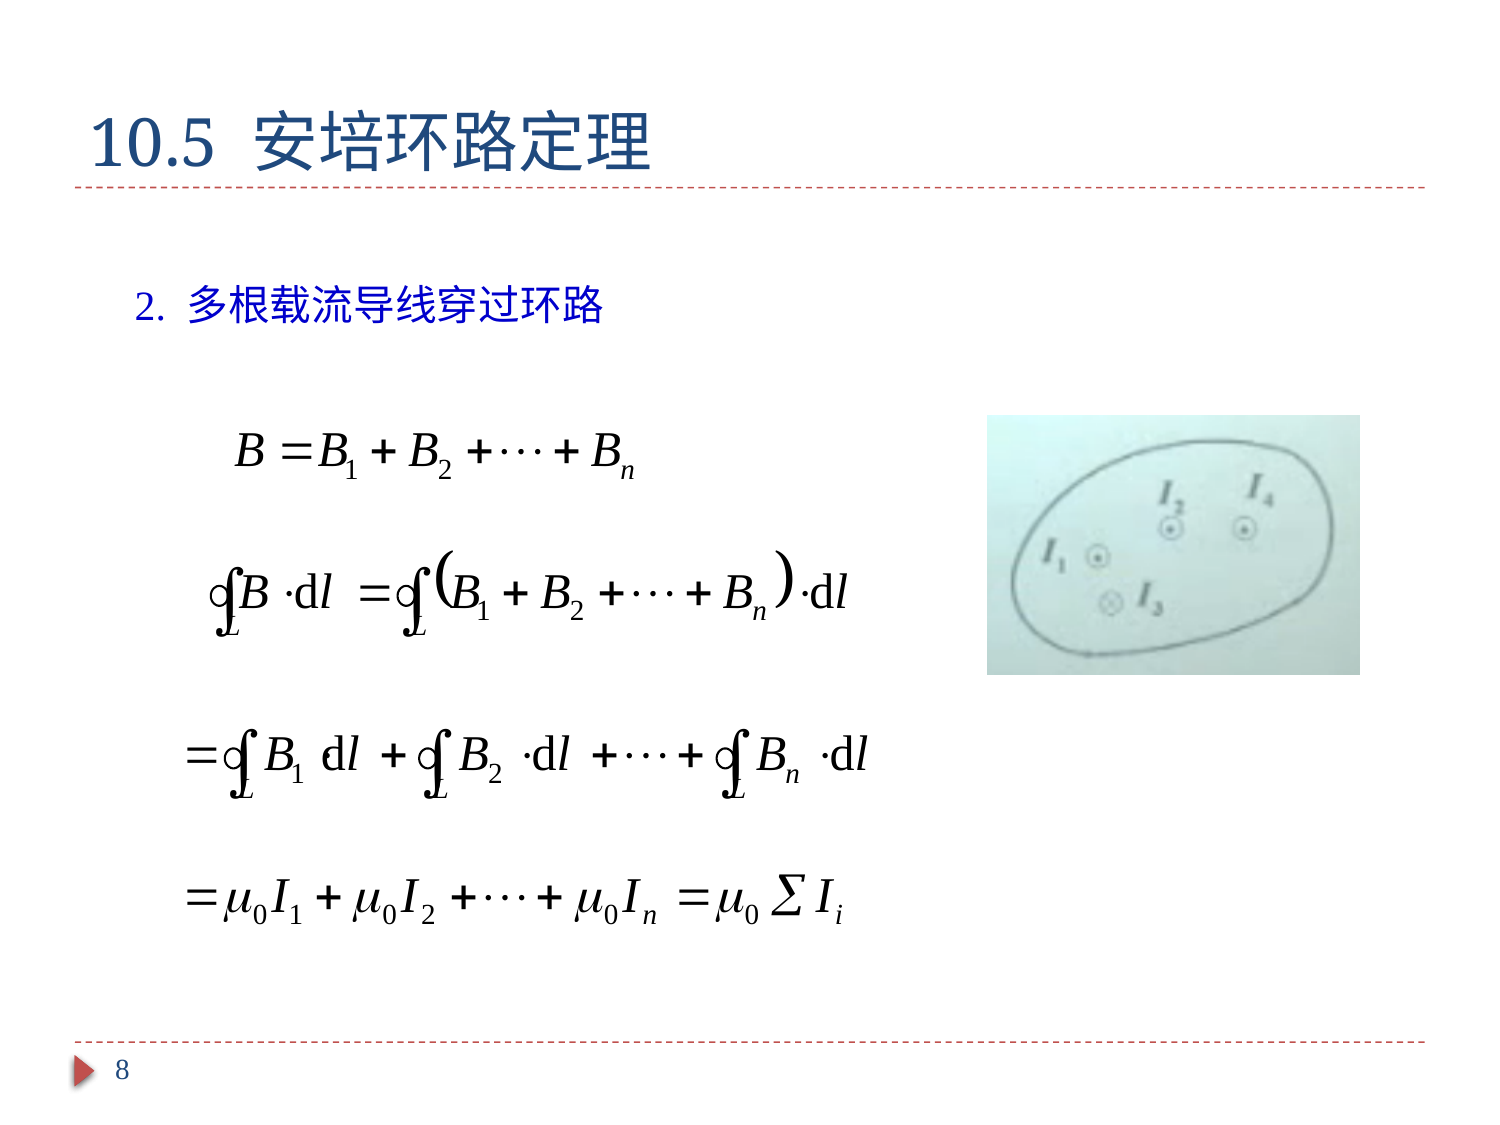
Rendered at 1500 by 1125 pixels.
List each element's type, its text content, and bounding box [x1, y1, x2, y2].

title 10.5 安培环路定理 [75, 37, 1425, 188]
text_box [174, 862, 855, 938]
text_box 2. 多根载流导线穿过环路 [119, 271, 619, 336]
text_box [174, 712, 888, 809]
slide_number 8 [100, 1042, 426, 1103]
picture [987, 415, 1360, 676]
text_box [199, 549, 867, 647]
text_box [224, 412, 646, 492]
